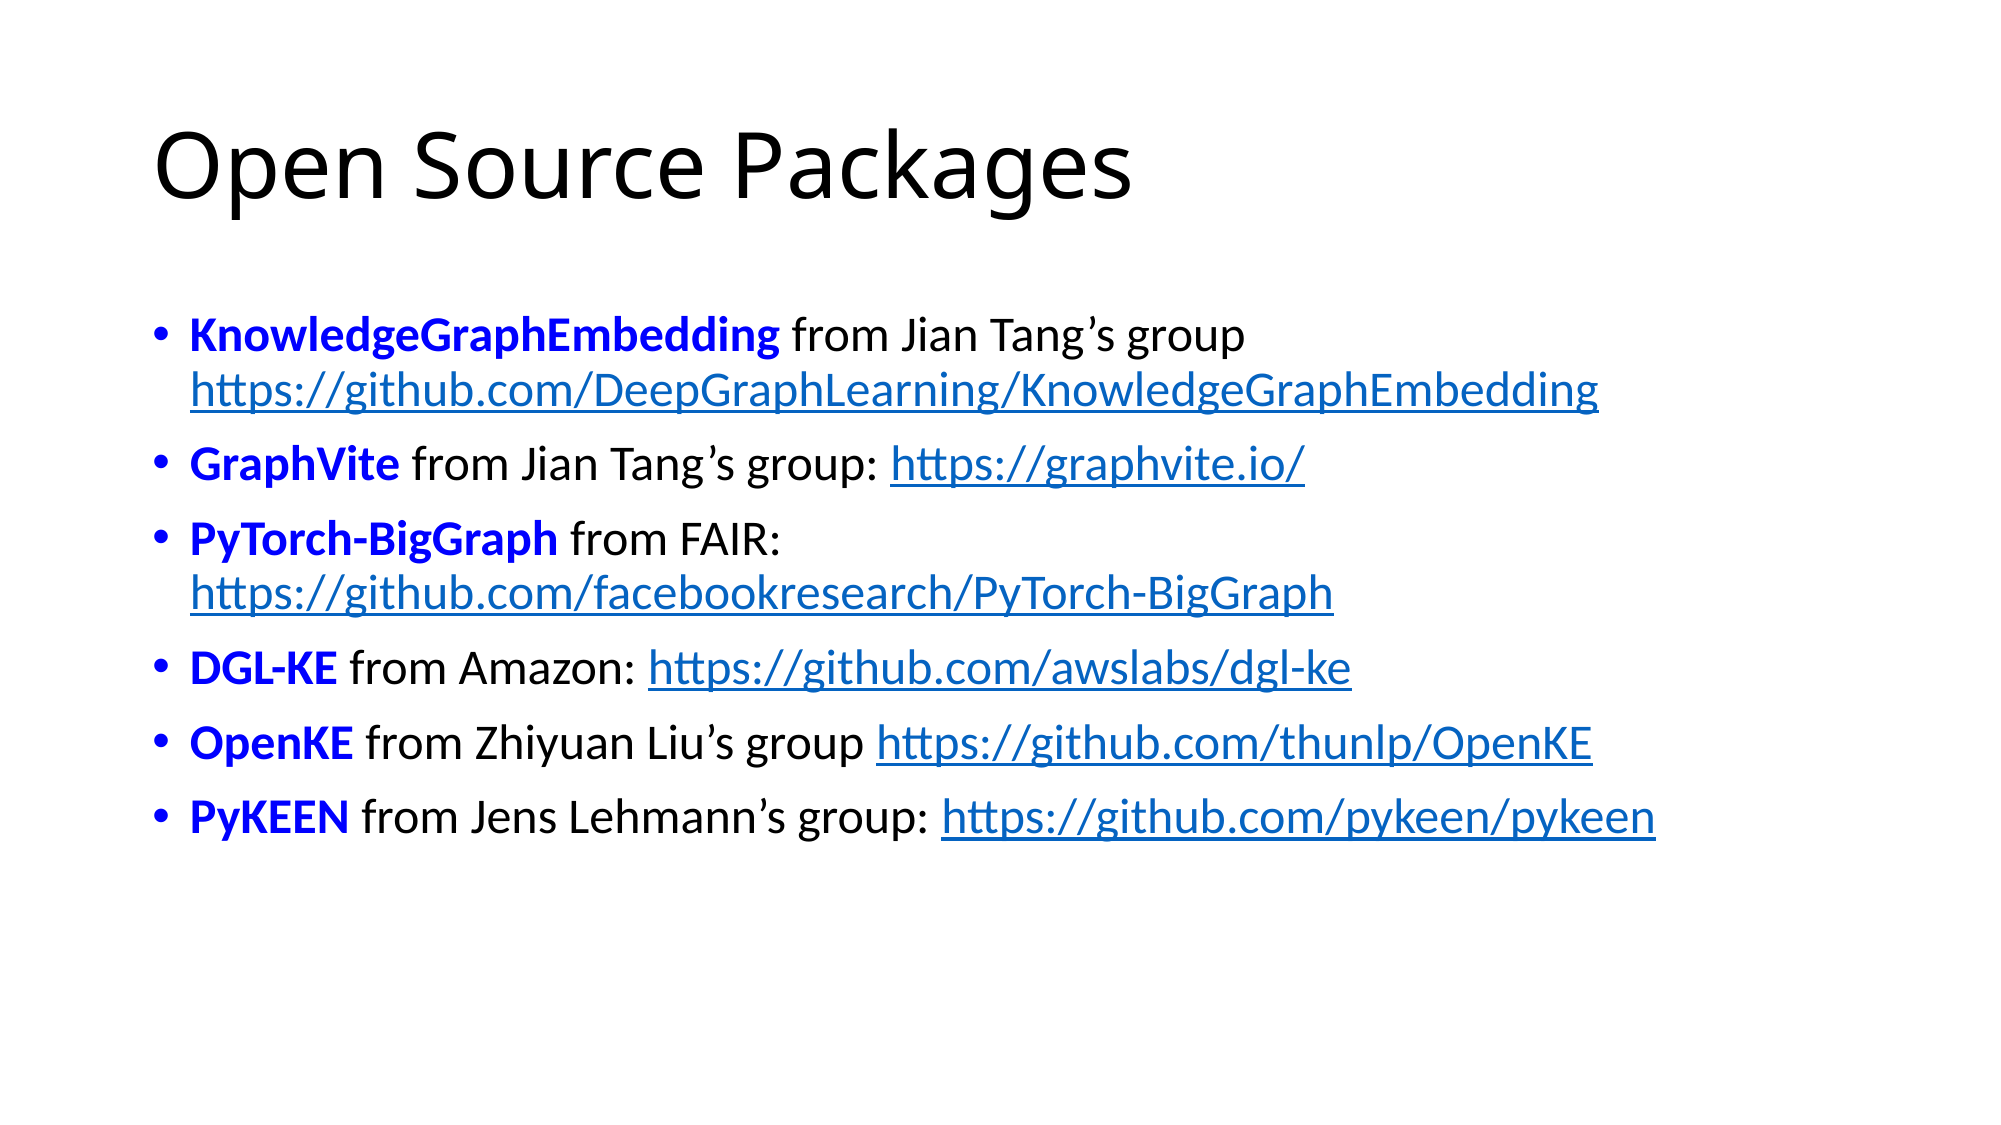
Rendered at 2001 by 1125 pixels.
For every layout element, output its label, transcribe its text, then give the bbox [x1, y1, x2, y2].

list KnowledgeGraphEmbedding from Jian Tang’s group https://github.com/DeepGraphLearning/KnowledgeGraphEmbedding GraphVite from Jian Tang’s group: https://graphvite.io/ PyTorch-BigGraph from FAIR: https://github.com/facebookresearch/PyTorch-BigGraph DGL-KE from Amazon: https://github.com/awslabs/dgl-ke OpenKE from Zhiyuan Liu’s group https://github.com/thunlp/OpenKE PyKEEN from Jens Lehmann’s group: https://github.com/pykeen/pykeen [137, 301, 1863, 1016]
title Open Source Packages [137, 59, 1863, 278]
